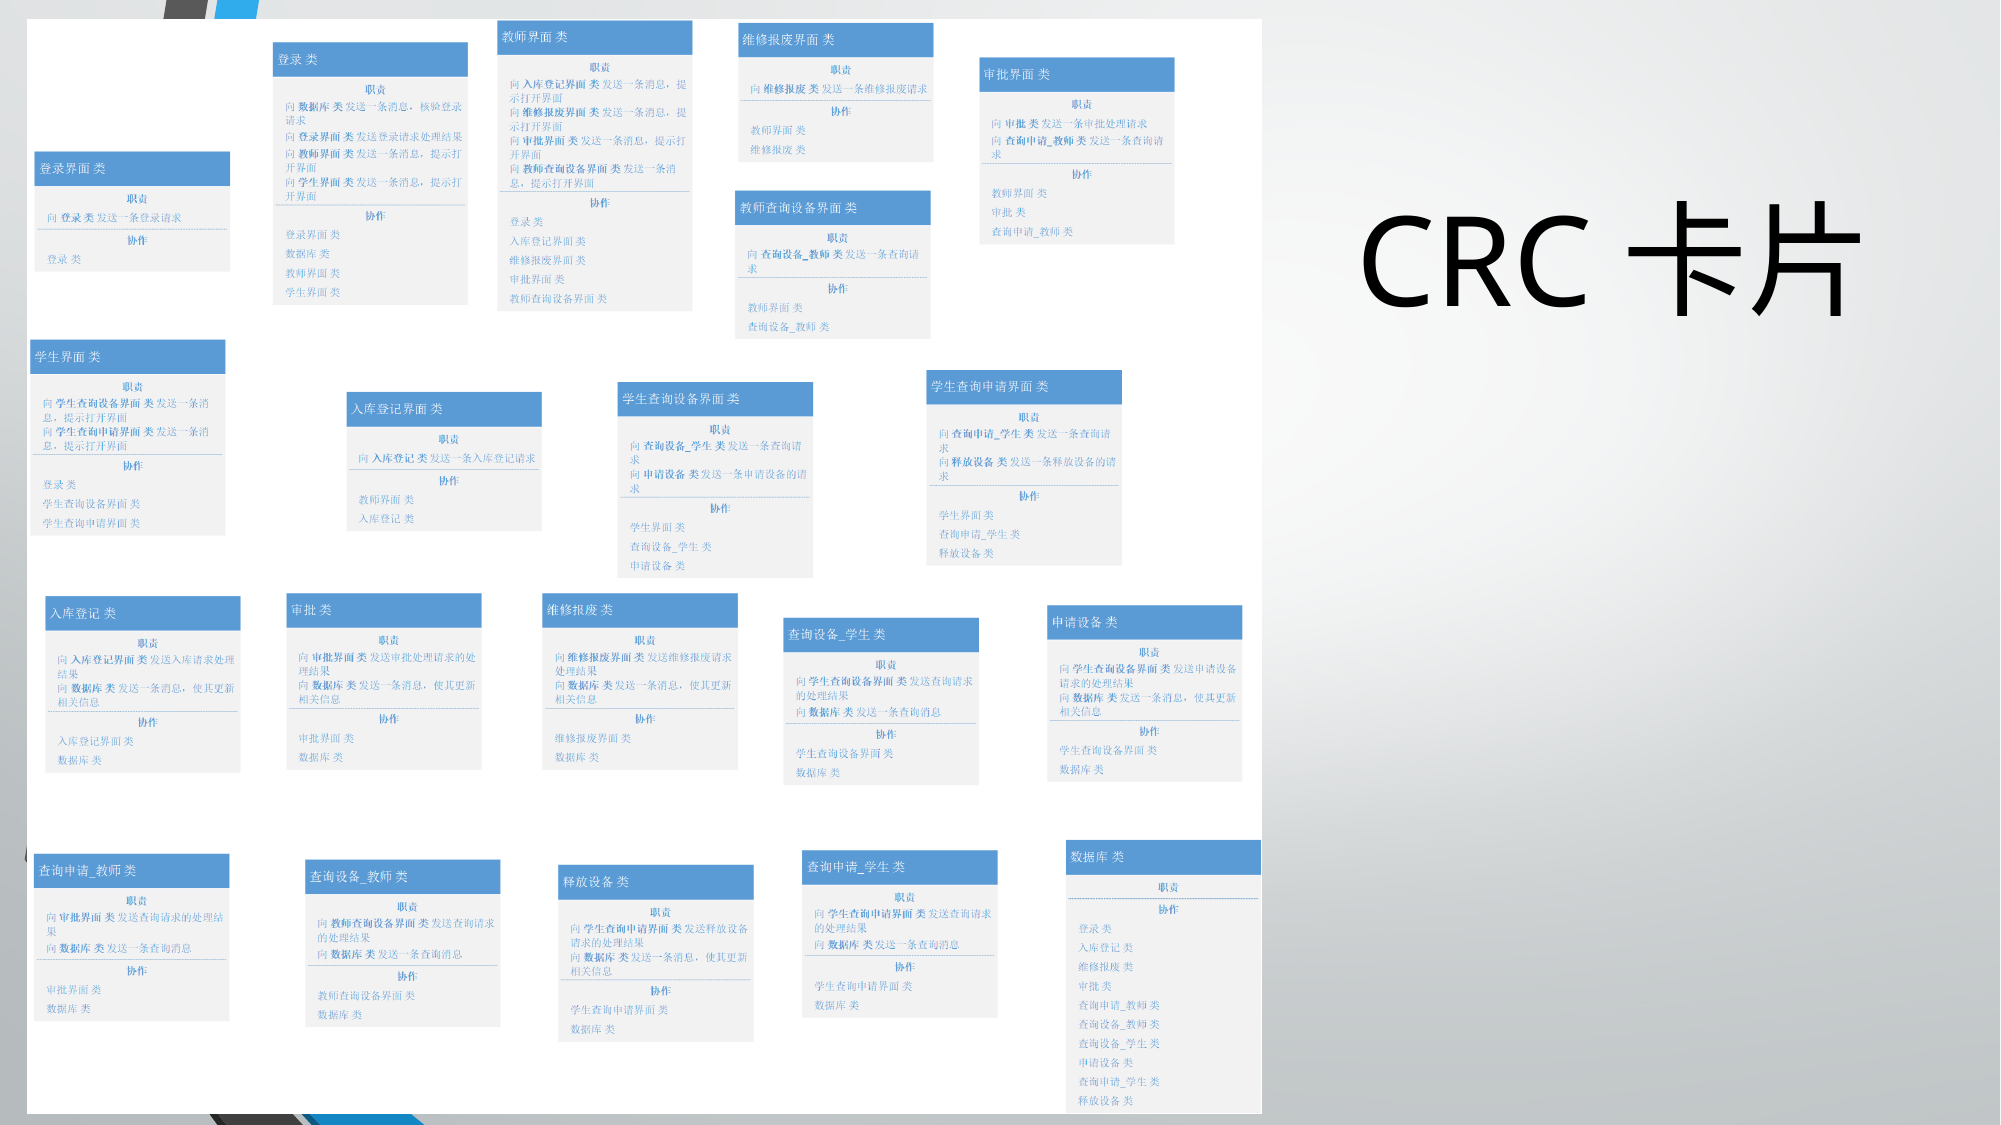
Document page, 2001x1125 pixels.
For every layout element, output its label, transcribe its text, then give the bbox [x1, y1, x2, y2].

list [27, 19, 1262, 1114]
title CRC卡片 [1262, 112, 1887, 400]
